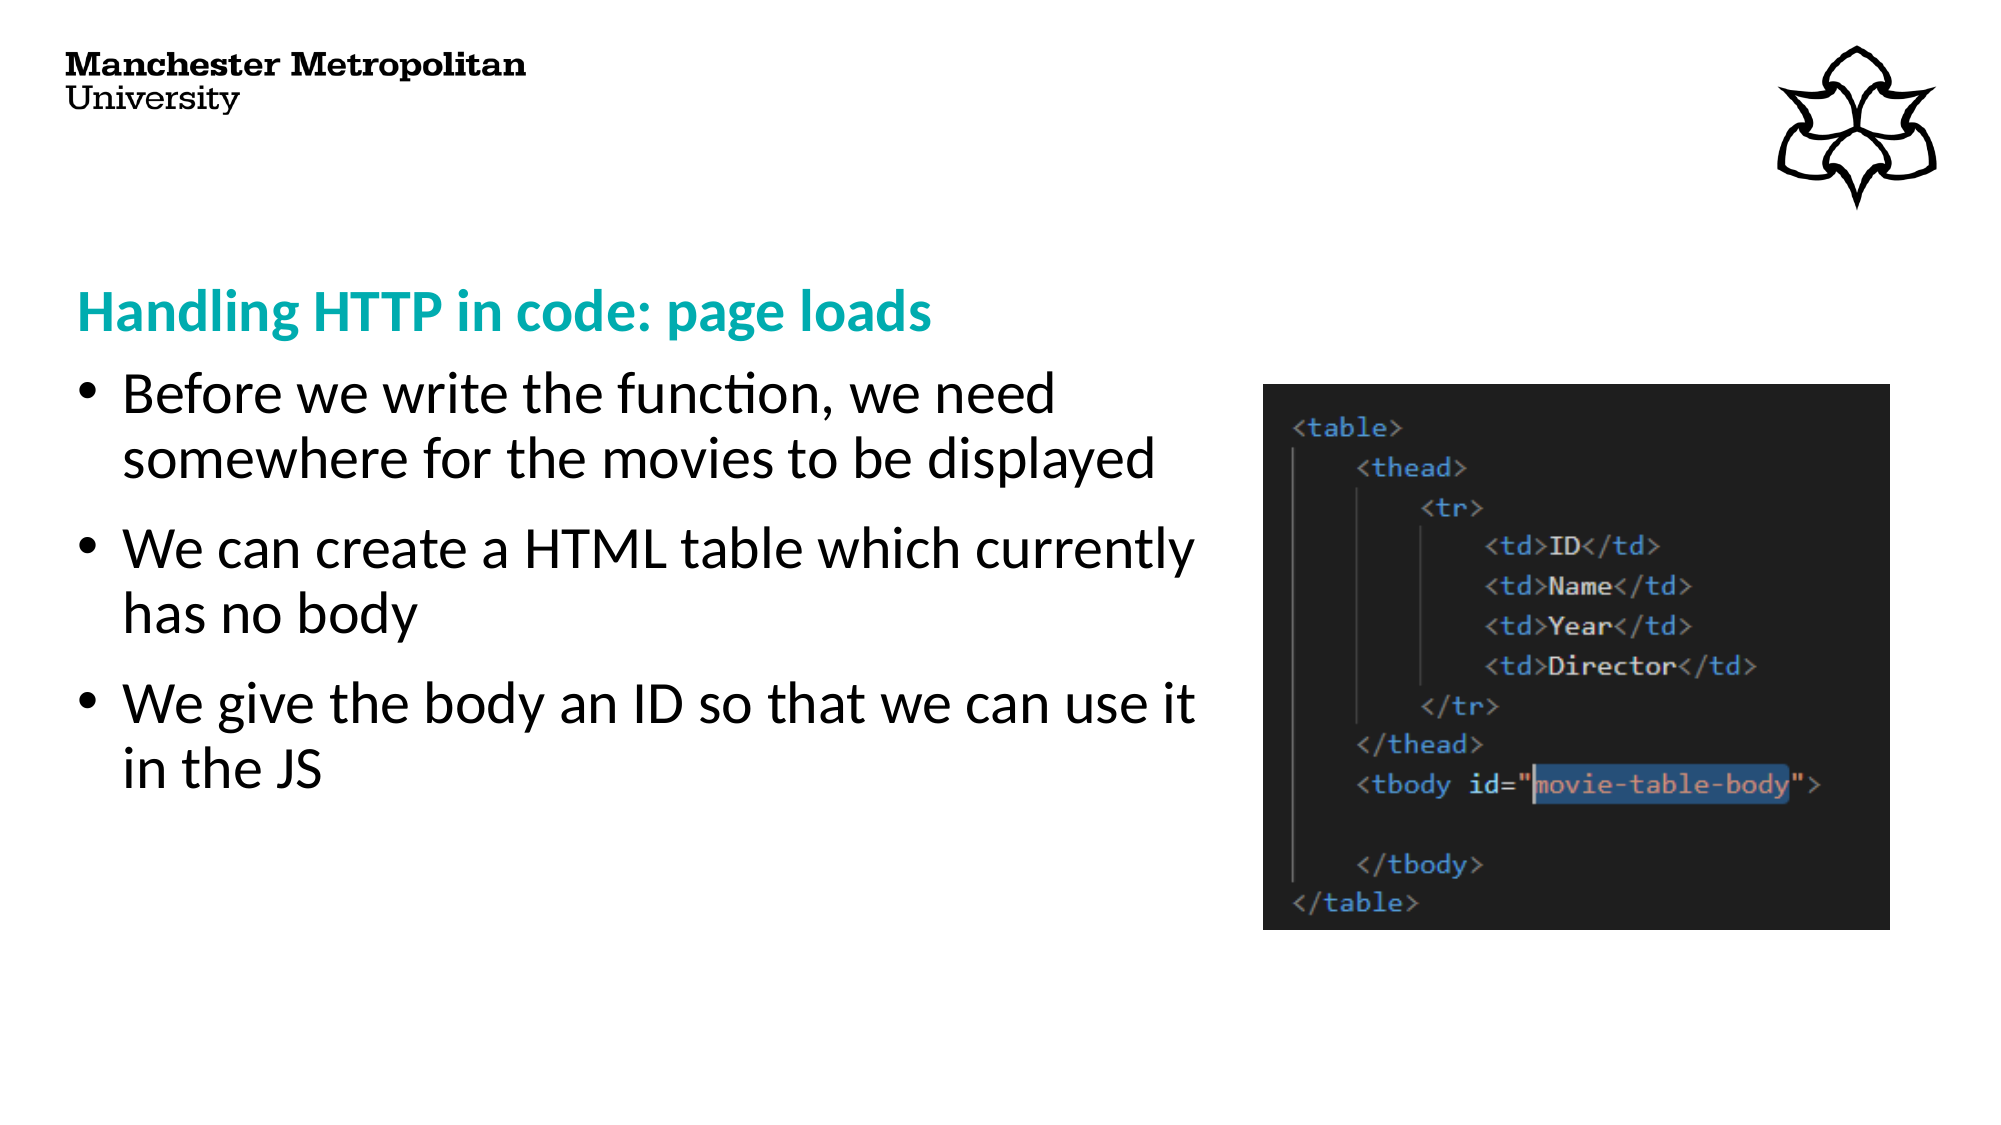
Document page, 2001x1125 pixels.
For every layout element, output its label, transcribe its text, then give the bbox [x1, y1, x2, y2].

title Handling HTTP in code: page loads [62, 270, 1788, 353]
list Before we write the function, we need somewhere for the movies to be displayed We can create a HTML table which currently has no body We give the body an ID so that we can use it in the JS [62, 352, 1228, 961]
picture [1765, 34, 1948, 221]
picture [1263, 384, 1890, 930]
picture [55, 42, 536, 124]
